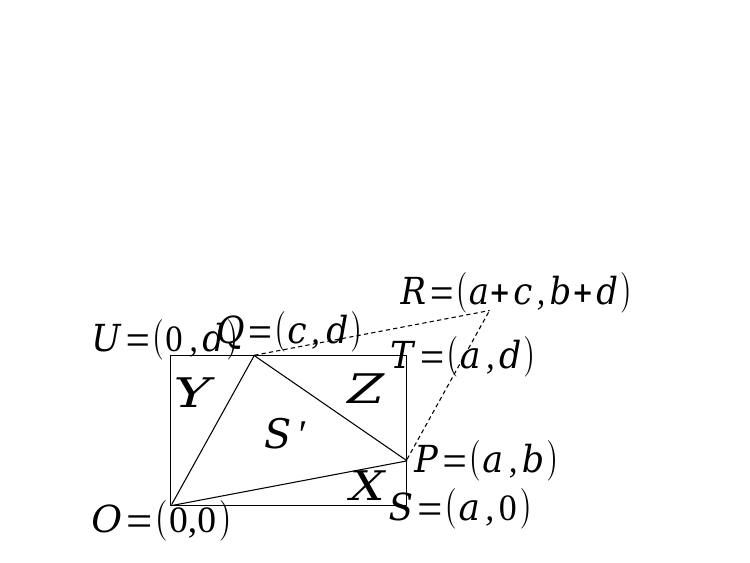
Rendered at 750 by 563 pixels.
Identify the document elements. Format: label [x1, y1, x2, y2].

text_box [171, 355, 248, 460]
text_box [406, 363, 490, 460]
text_box [171, 460, 408, 506]
text_box [253, 363, 402, 462]
text_box [253, 310, 490, 356]
